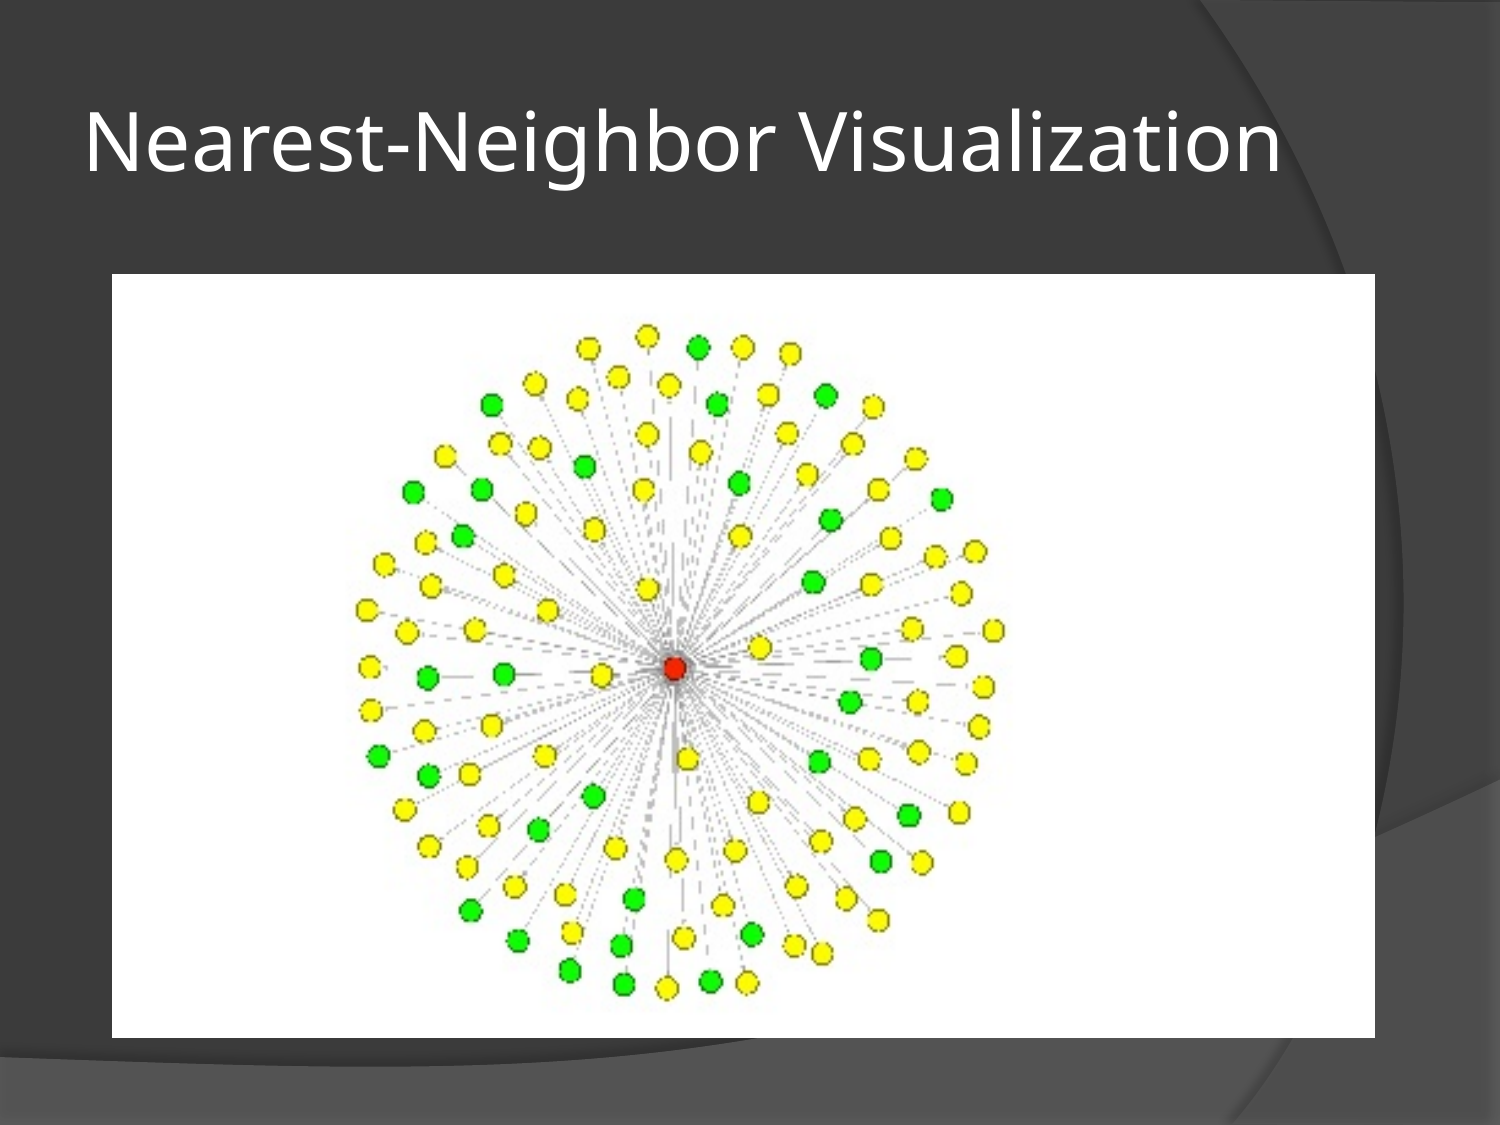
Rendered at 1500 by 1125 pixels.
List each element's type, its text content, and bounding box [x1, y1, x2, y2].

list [112, 274, 1376, 1038]
title Nearest-Neighbor Visualization [75, 45, 1300, 233]
